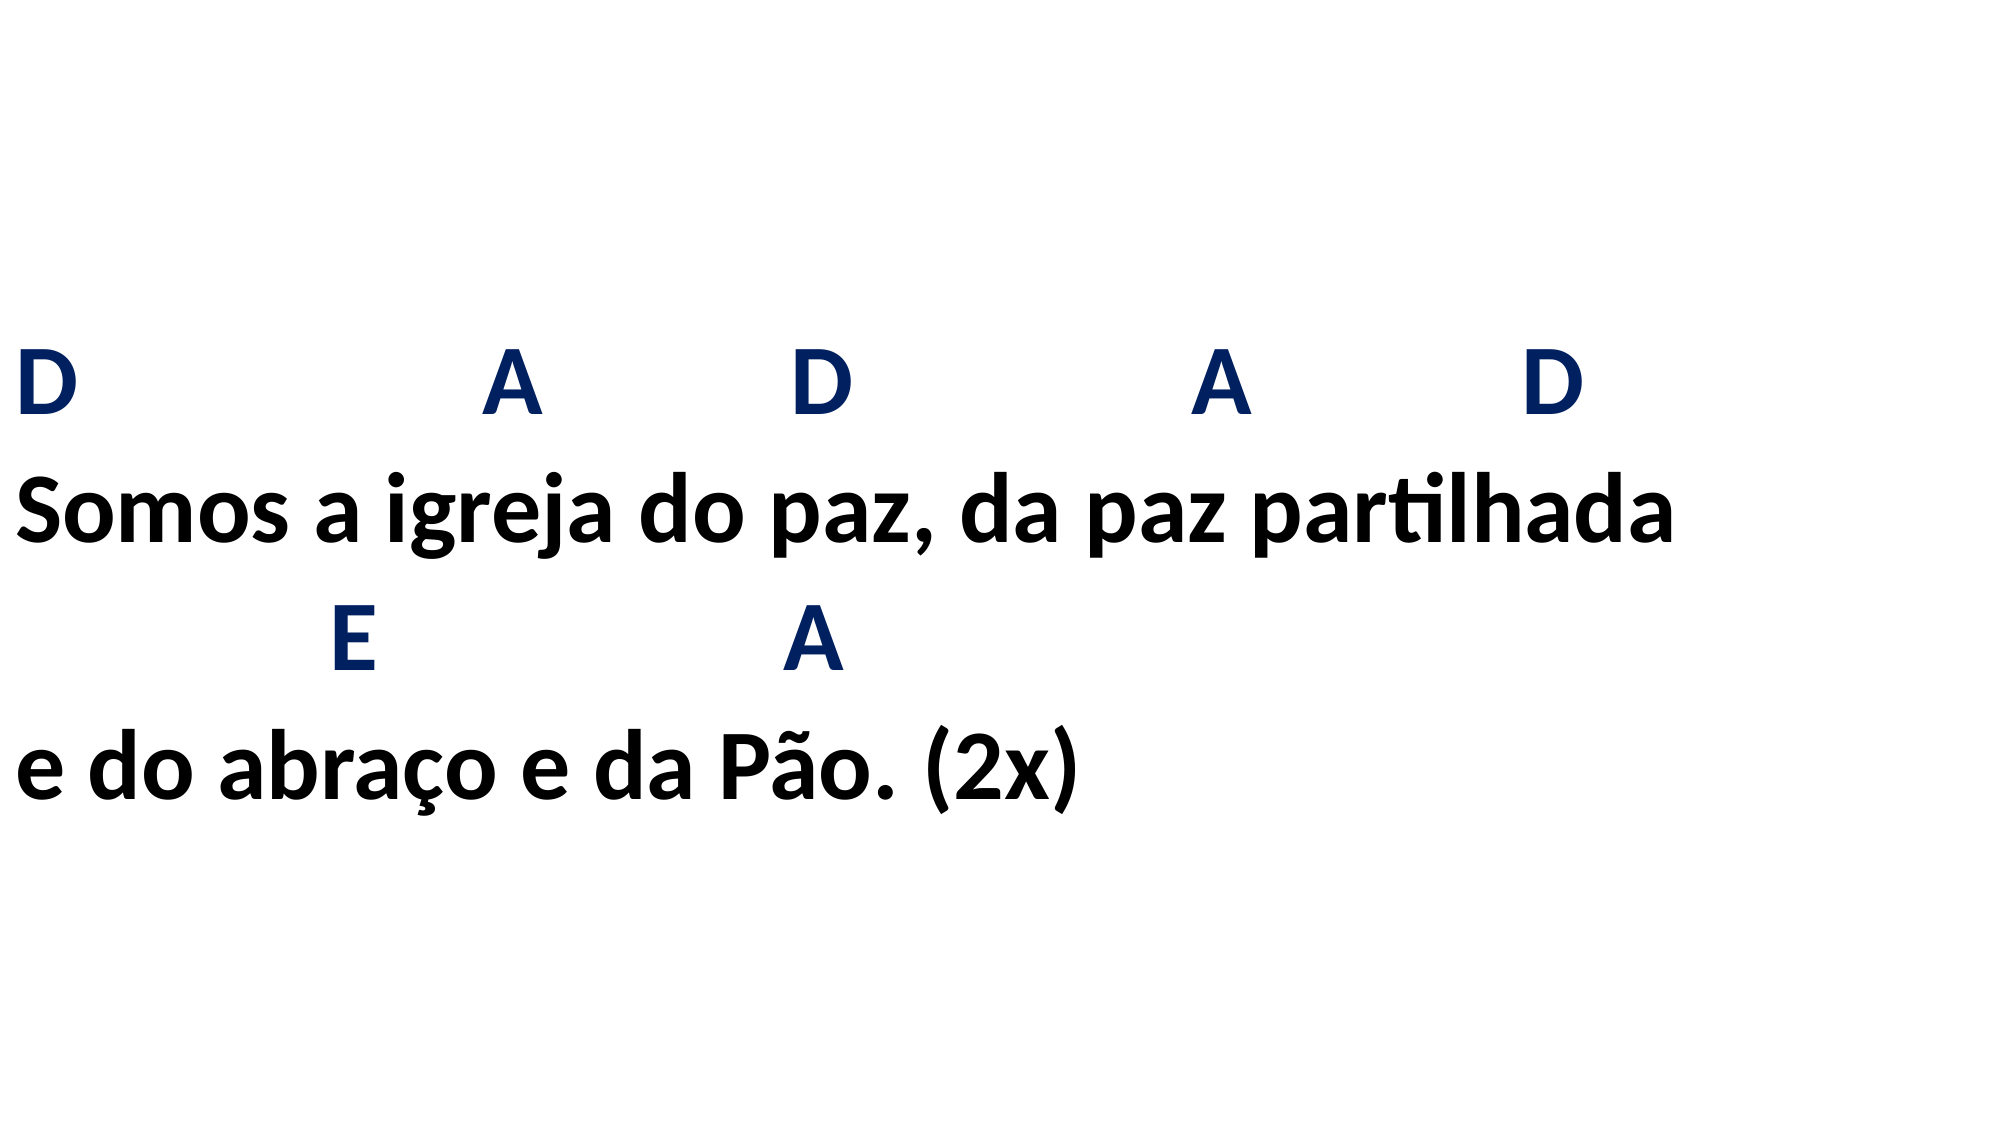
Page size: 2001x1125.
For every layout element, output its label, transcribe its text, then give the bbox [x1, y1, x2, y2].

title D A D A D Somos a igreja do paz, da paz partilhada E A e do abraço e da Pão. (2x) [0, 0, 2000, 1125]
